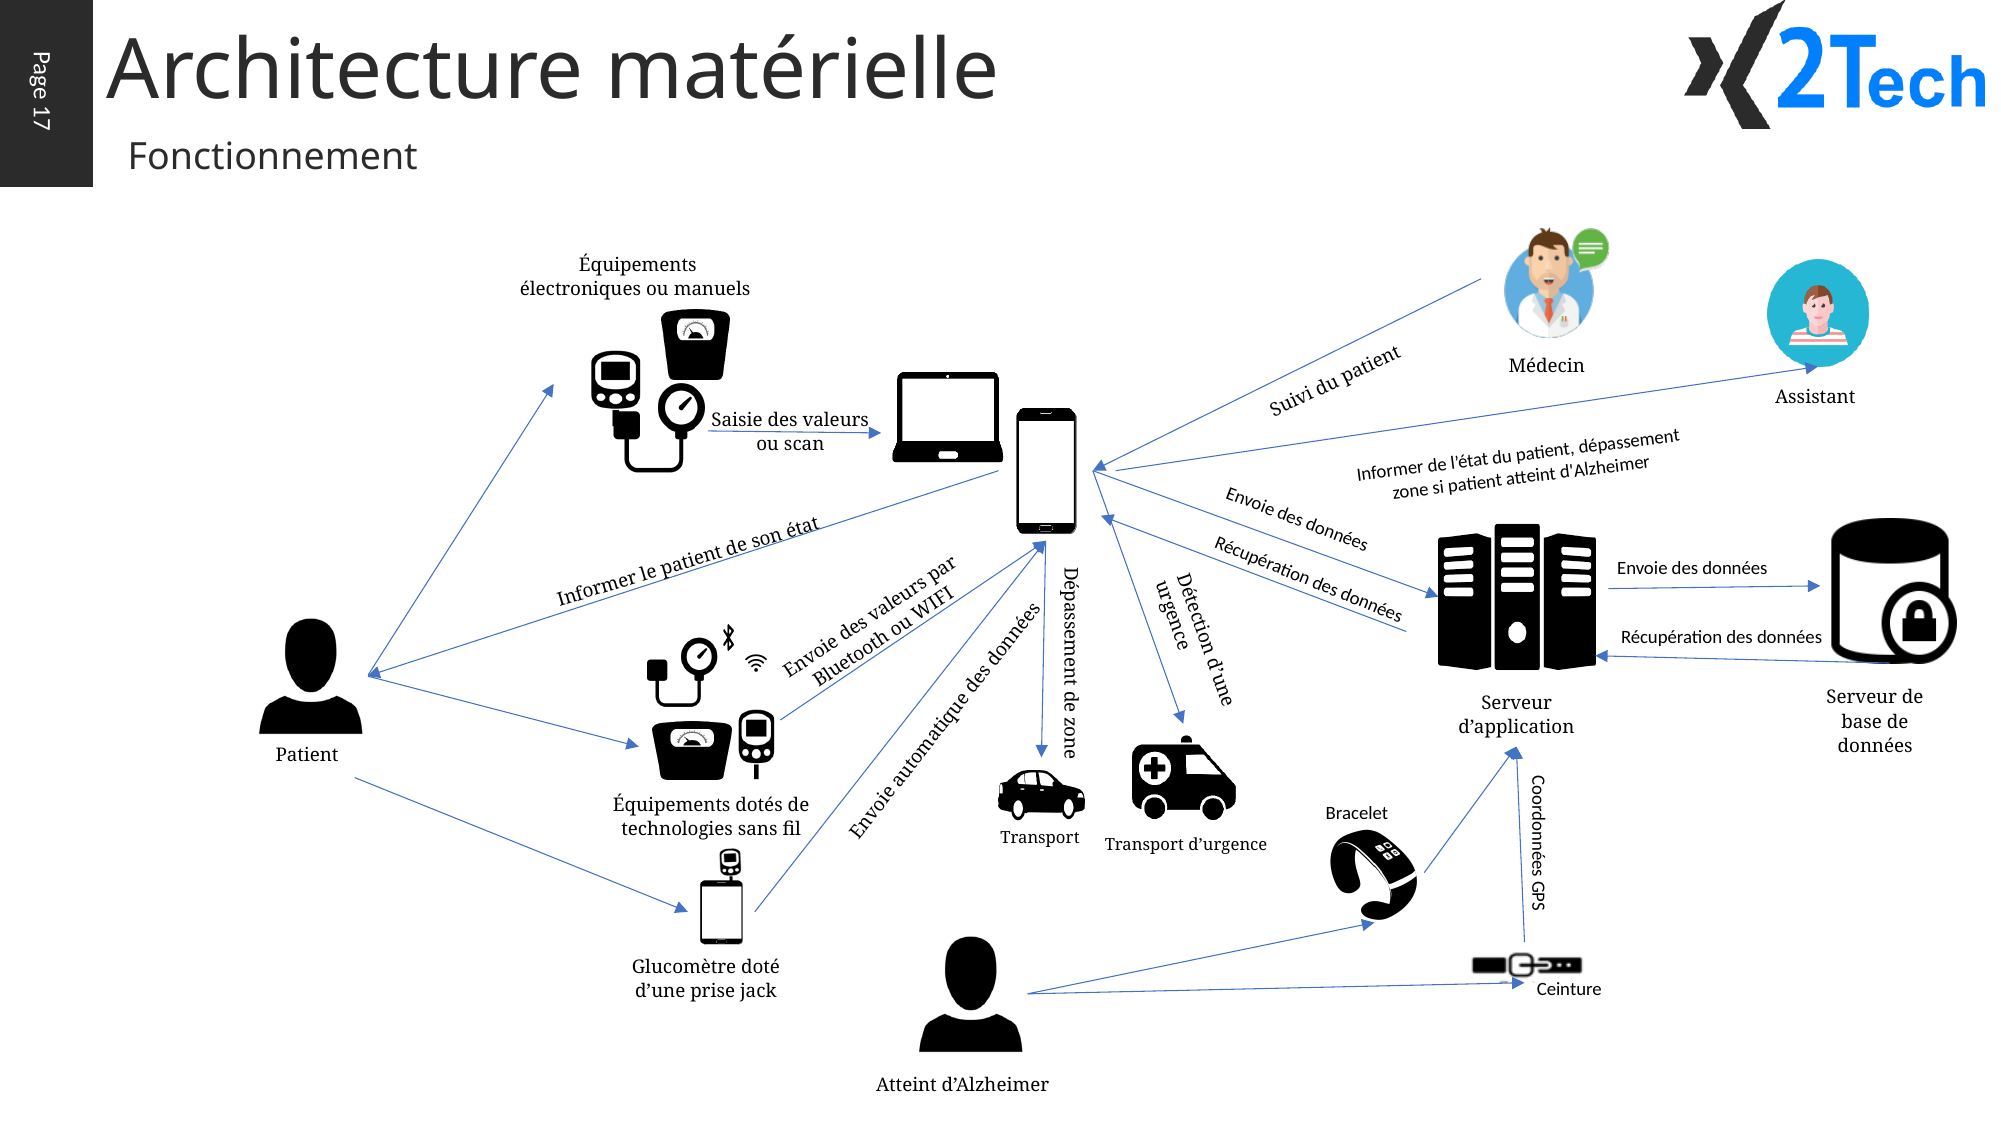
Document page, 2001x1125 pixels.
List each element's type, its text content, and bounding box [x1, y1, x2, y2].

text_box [1595, 655, 1890, 664]
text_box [1027, 922, 1375, 994]
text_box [1516, 746, 1525, 943]
text_box Architecture matérielle [92, 7, 1156, 123]
picture [998, 757, 1085, 833]
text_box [1424, 746, 1516, 873]
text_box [1100, 515, 1407, 632]
slide_number Page 17 [0, 0, 93, 187]
picture [1128, 723, 1238, 837]
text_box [1092, 470, 1184, 724]
picture [913, 930, 1028, 1058]
picture [745, 652, 767, 674]
picture [1823, 518, 1957, 664]
picture [567, 309, 730, 427]
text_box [1041, 540, 1046, 758]
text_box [354, 777, 688, 912]
text_box Atteint d’Alzheimer [858, 1064, 1067, 1125]
picture [1684, 0, 1985, 129]
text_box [1375, 982, 1525, 994]
picture [687, 848, 755, 948]
text_box Fonctionnement [112, 124, 660, 185]
picture [652, 709, 754, 780]
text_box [754, 540, 1046, 912]
picture [1459, 942, 1590, 983]
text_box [202, 207, 1957, 1037]
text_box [1115, 366, 1818, 471]
picture [1324, 822, 1425, 923]
